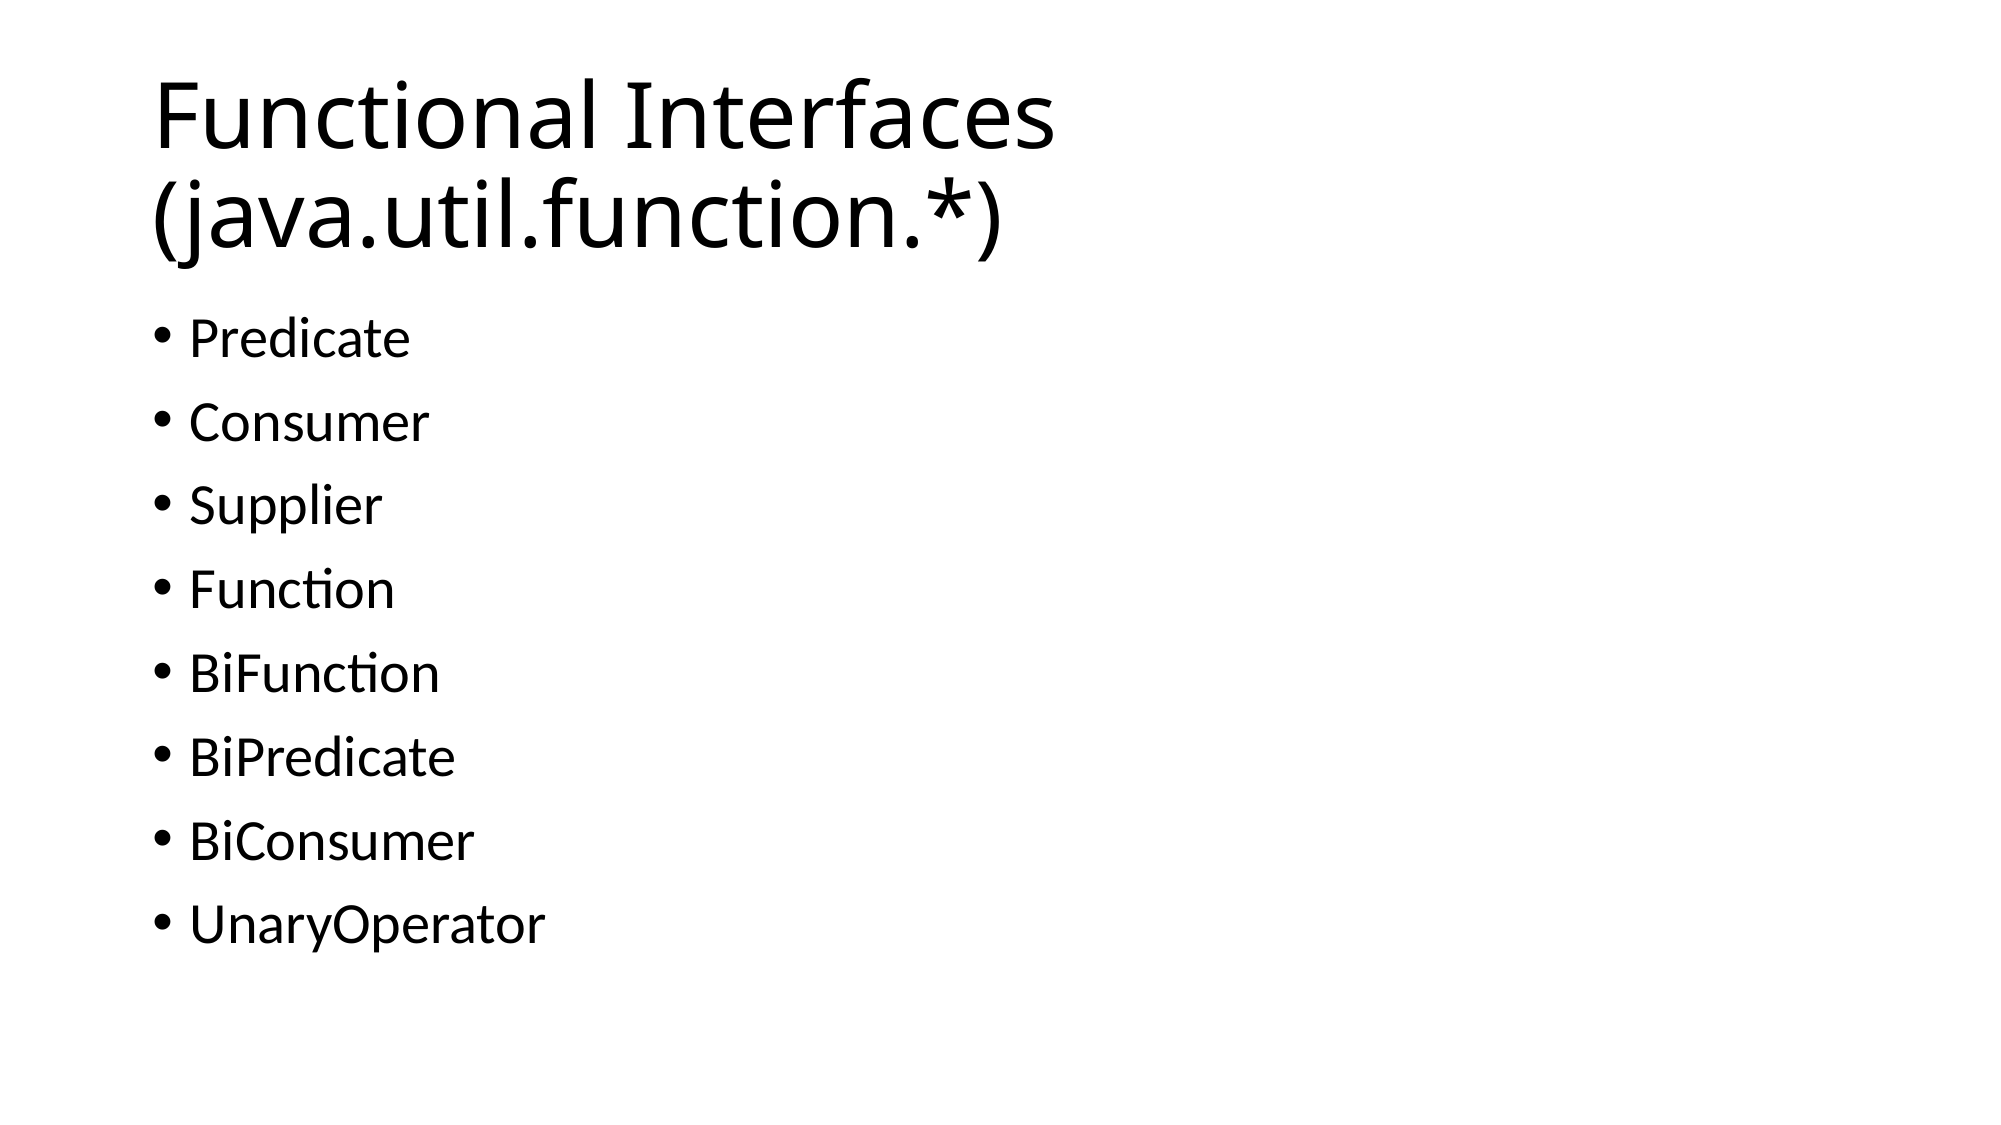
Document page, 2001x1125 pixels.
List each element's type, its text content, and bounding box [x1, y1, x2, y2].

title Functional Interfaces (java.util.function.*) [137, 59, 1863, 278]
list Predicate Consumer Supplier Function BiFunction BiPredicate BiConsumer UnaryOperator [137, 299, 1863, 1014]
